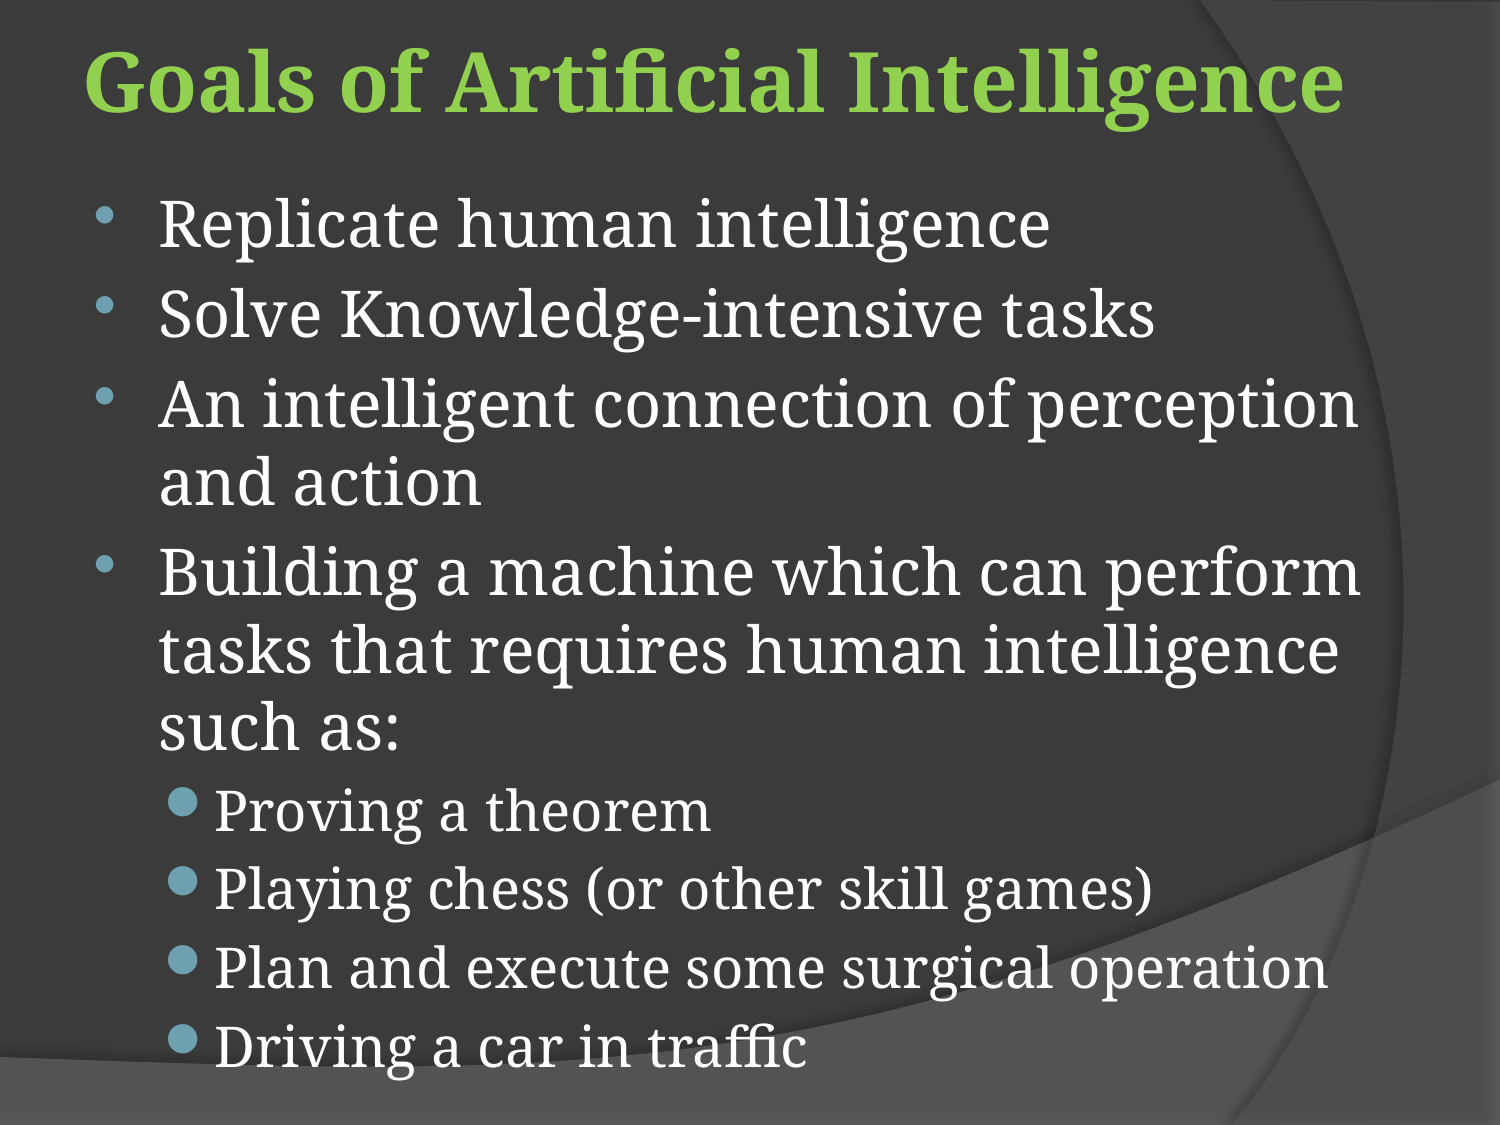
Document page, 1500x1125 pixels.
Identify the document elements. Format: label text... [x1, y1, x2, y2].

title Goals of Artificial Intelligence [75, 70, 1463, 174]
list Replicate human intelligence Solve Knowledge-intensive tasks An intelligent connection of perception and action Building a machine which can perform tasks that requires human intelligence such as: Proving a theorem Playing chess (or other skill games) Plan and execute some surgical operation Driving a car in traffic [75, 174, 1475, 918]
